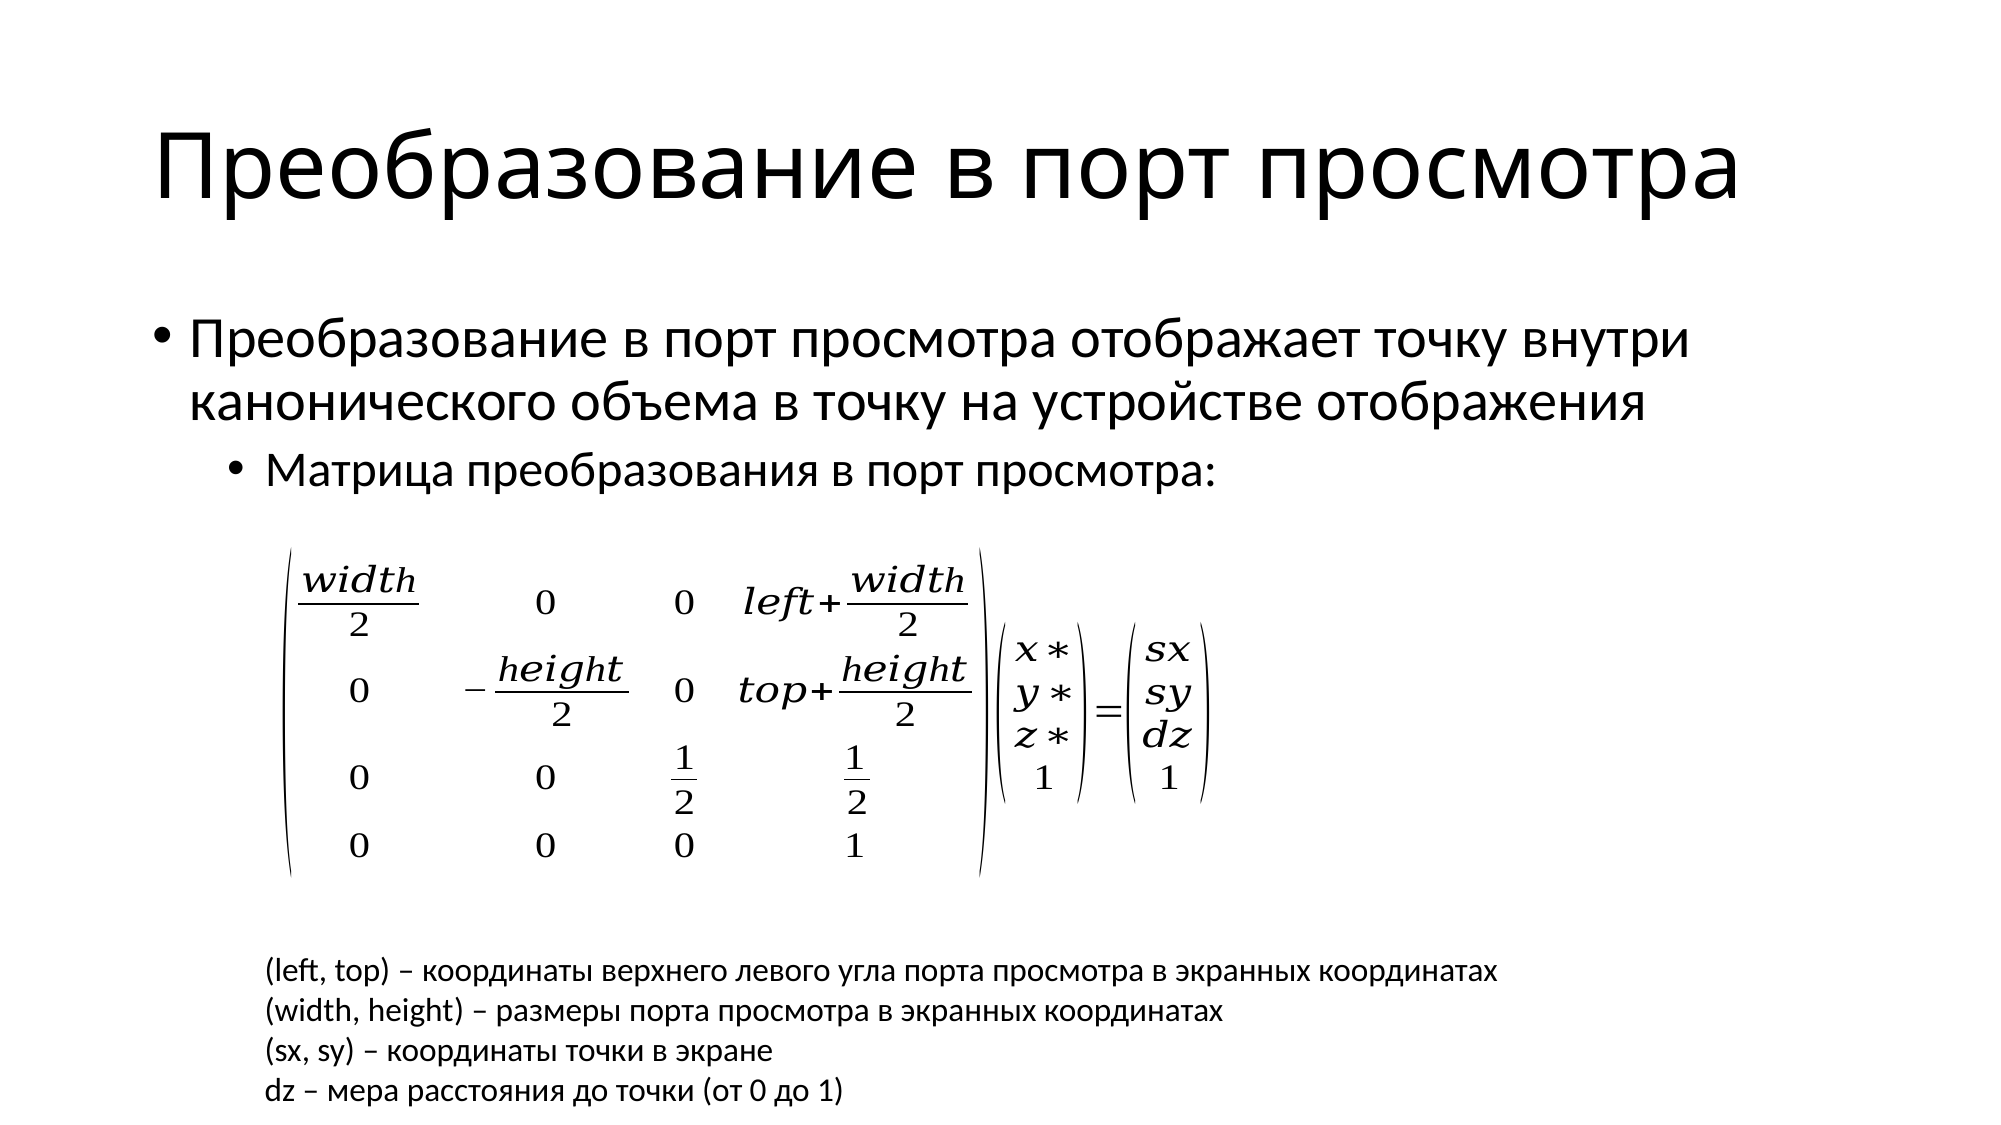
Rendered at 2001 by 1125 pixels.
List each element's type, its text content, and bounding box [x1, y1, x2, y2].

list Преобразование в порт просмотра отображает точку внутри канонического объема в точку на устройстве отображения Матрица преобразования в порт просмотра: [137, 299, 1863, 705]
title Преобразование в порт просмотра [137, 59, 1863, 278]
text_box (left, top) – координаты верхнего левого угла порта просмотра в экранных координатах (width, height) – размеры порта просмотра в экранных координатах (sx, sy) – координаты точки в экране dz – мера расстояния до точки (от 0 до 1) [249, 940, 1750, 1115]
